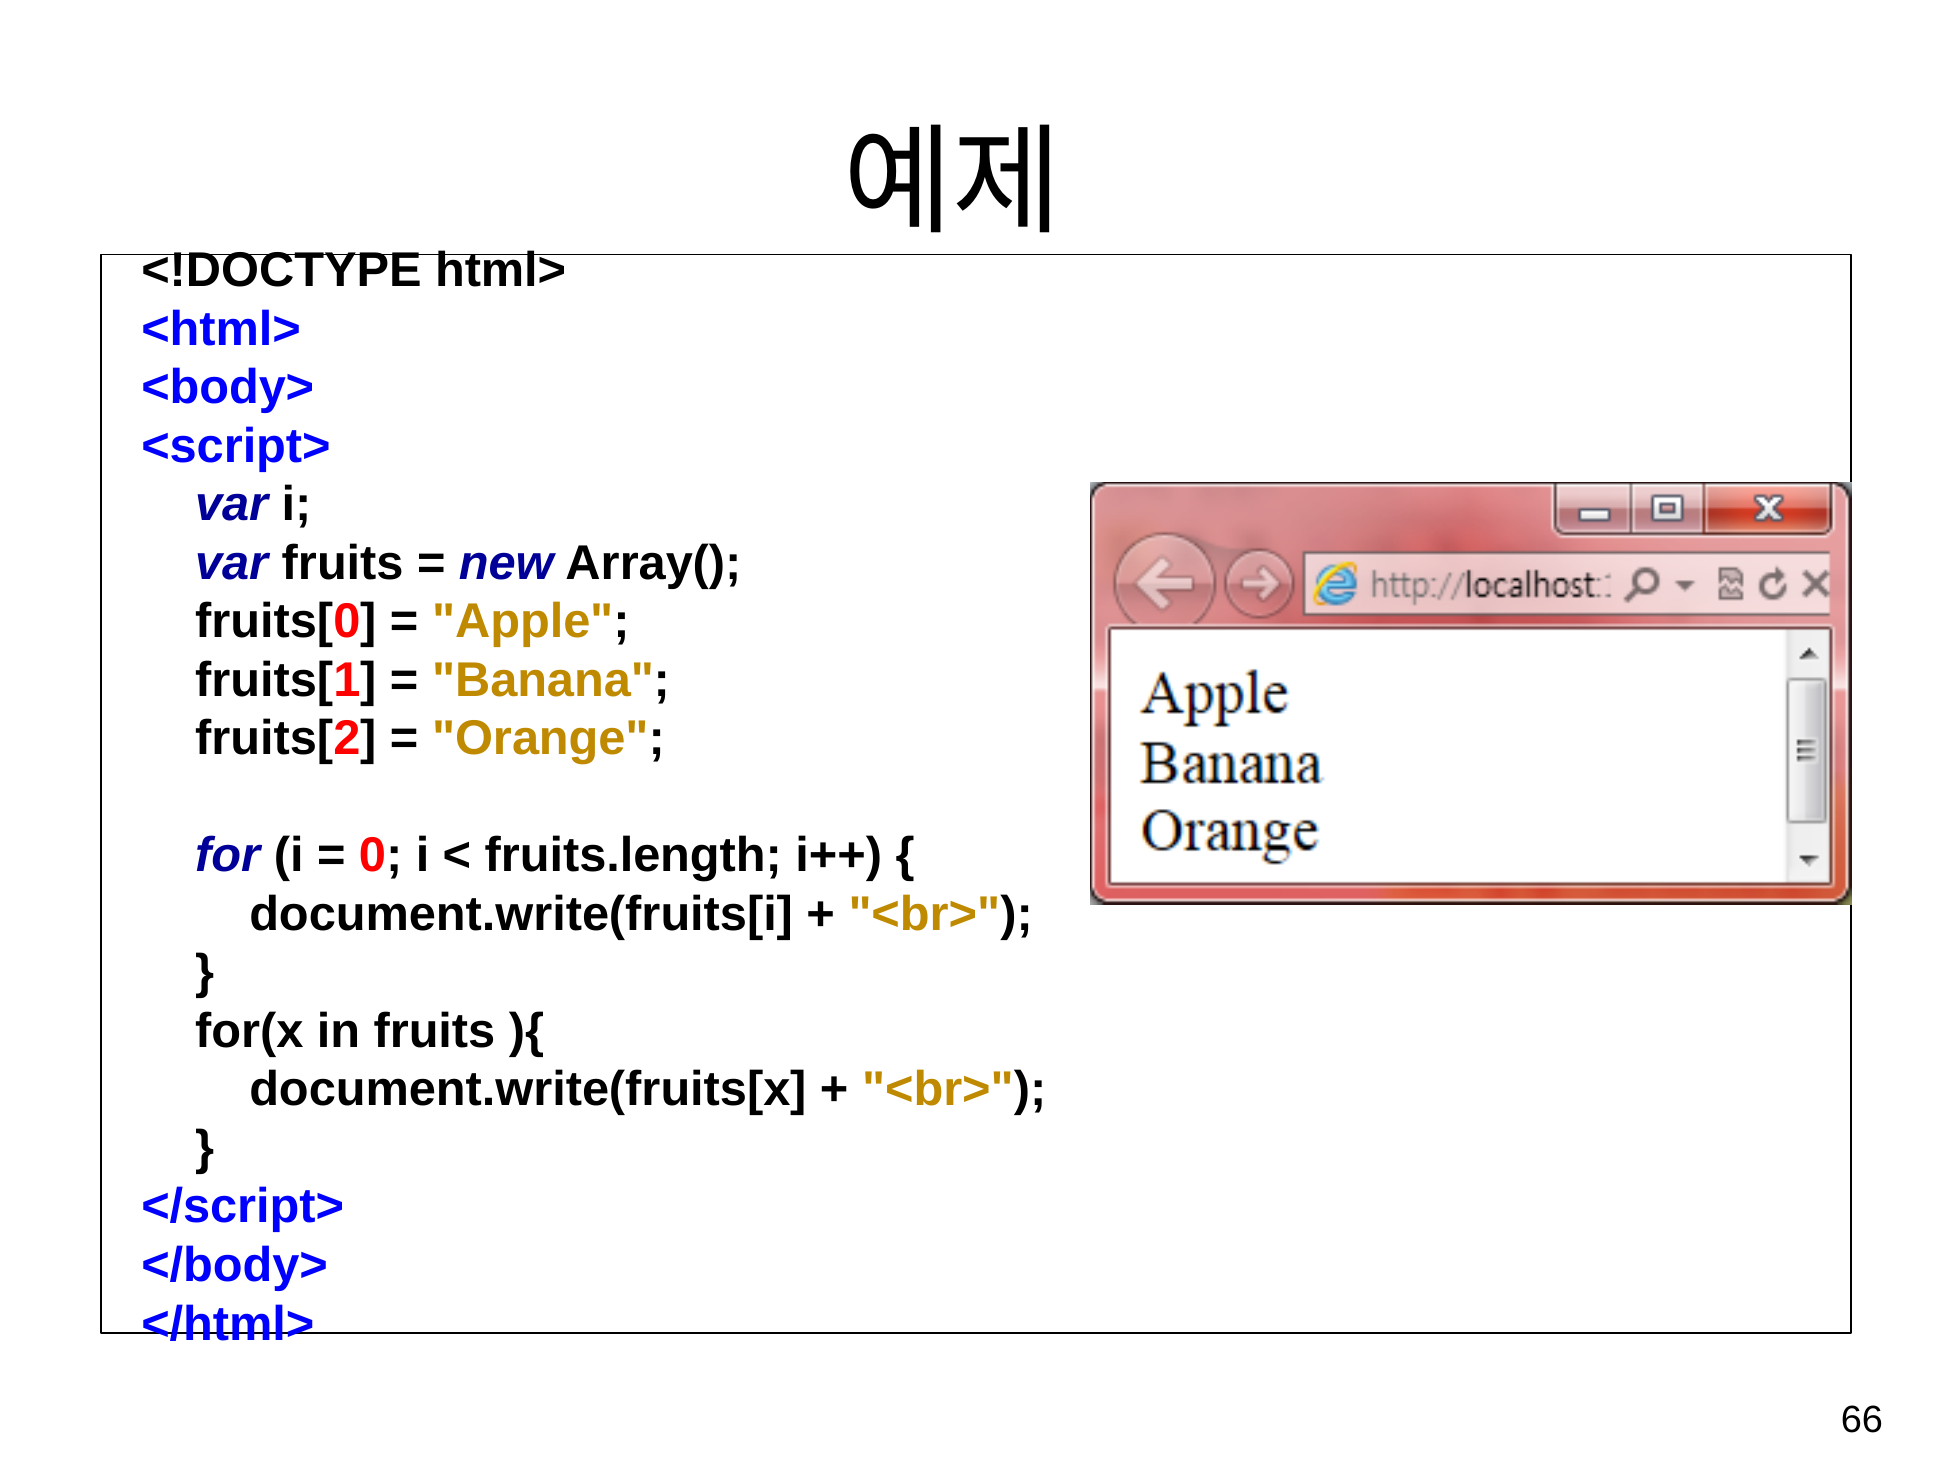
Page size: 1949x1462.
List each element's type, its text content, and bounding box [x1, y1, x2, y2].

picture [1090, 481, 1852, 905]
title 예제 [156, 92, 1749, 254]
text_box <!DOCTYPE html> <html> <body> <script> var i; var fruits = new Array(); fruits[0] = "Apple"; fruits[1] = "Banana"; fruits[2] = "Orange"; for (i = 0; i < fruits.length; i++) { document.write(fruits[i] + "<br>"); } for(x in fruits ){ document.write(fruits[x] + "<br>"); } </script> </body> </html> [100, 254, 1852, 1333]
slide_number ‹#› [1496, 1372, 1899, 1462]
